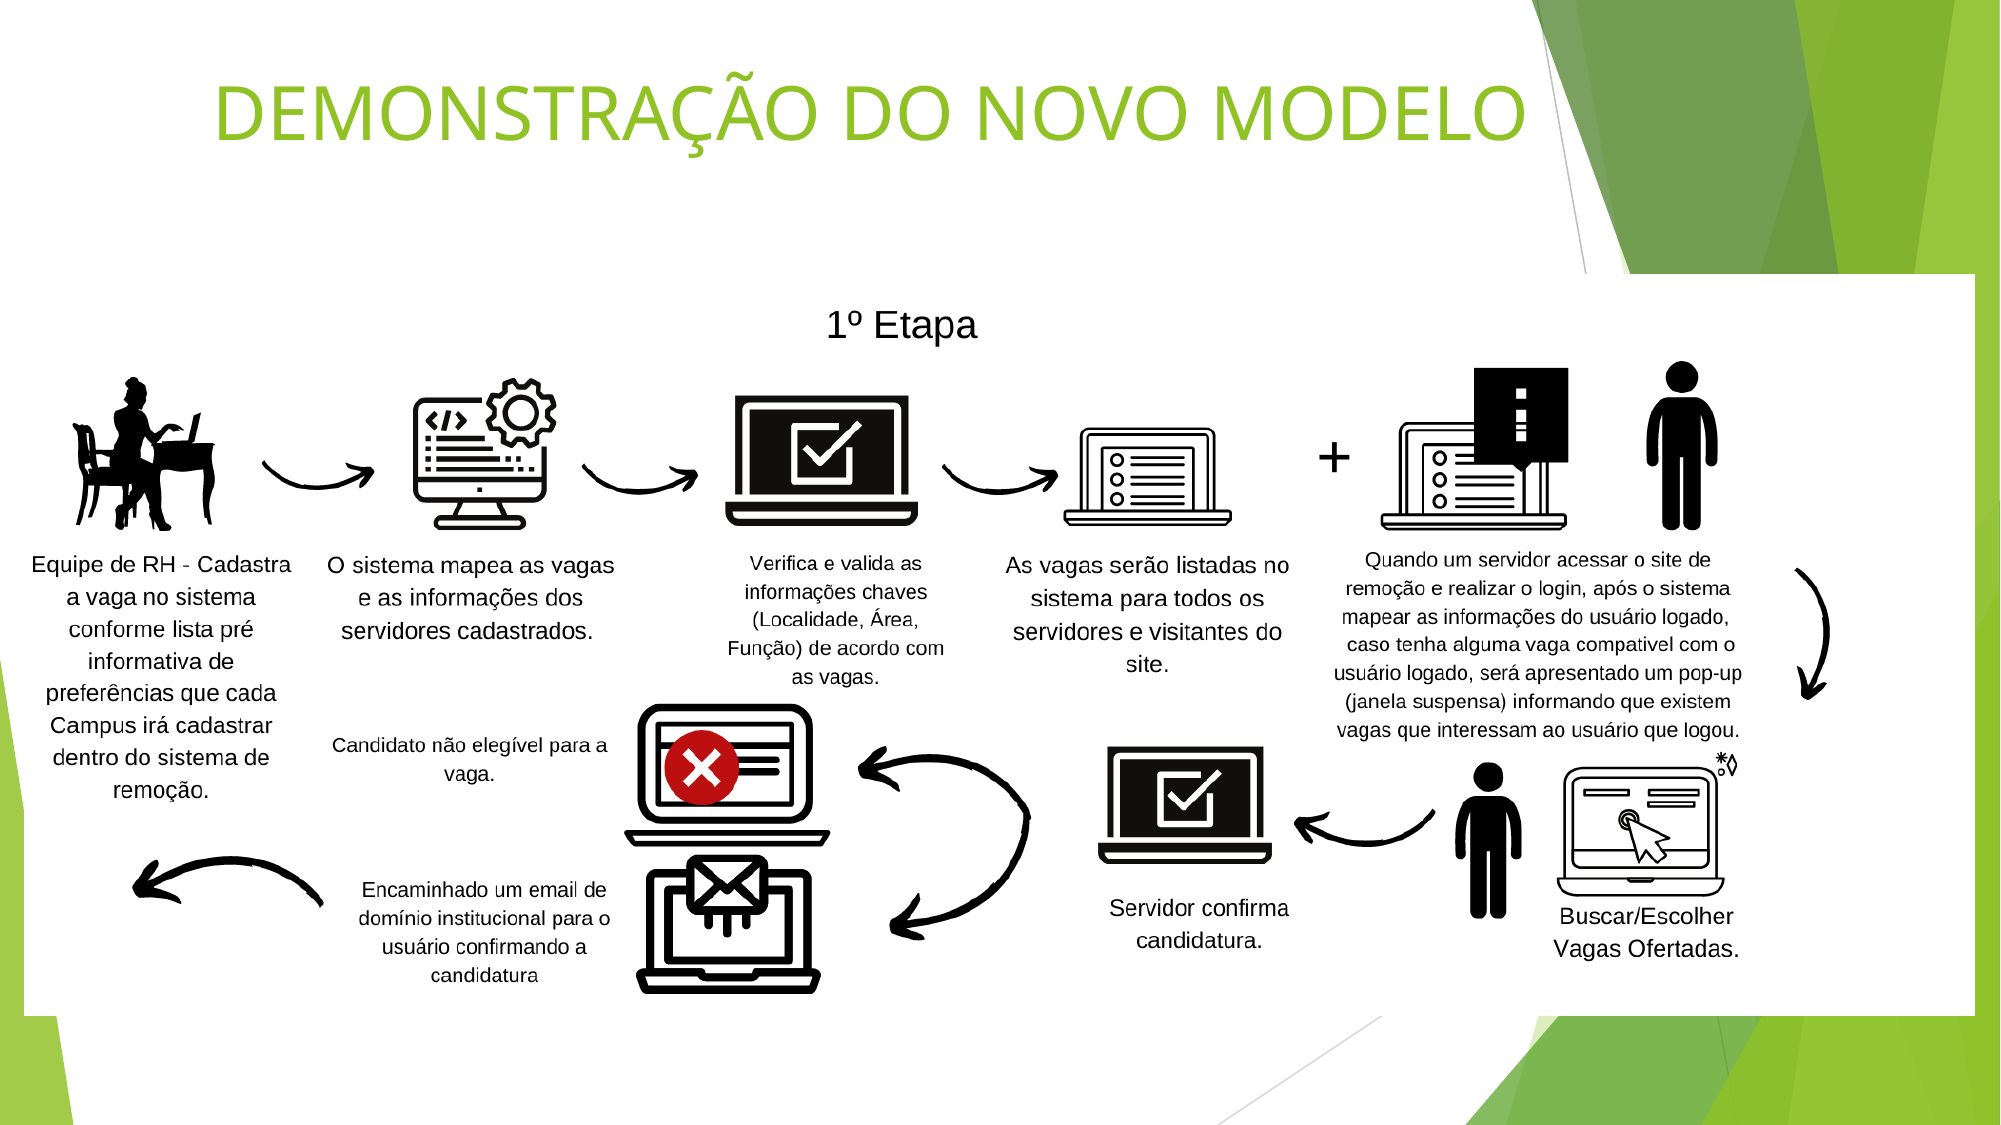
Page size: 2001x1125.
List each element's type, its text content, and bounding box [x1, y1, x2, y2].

picture [24, 273, 1976, 1017]
title DEMONSTRAÇÃO DO NOVO MODELO [166, 57, 1577, 271]
